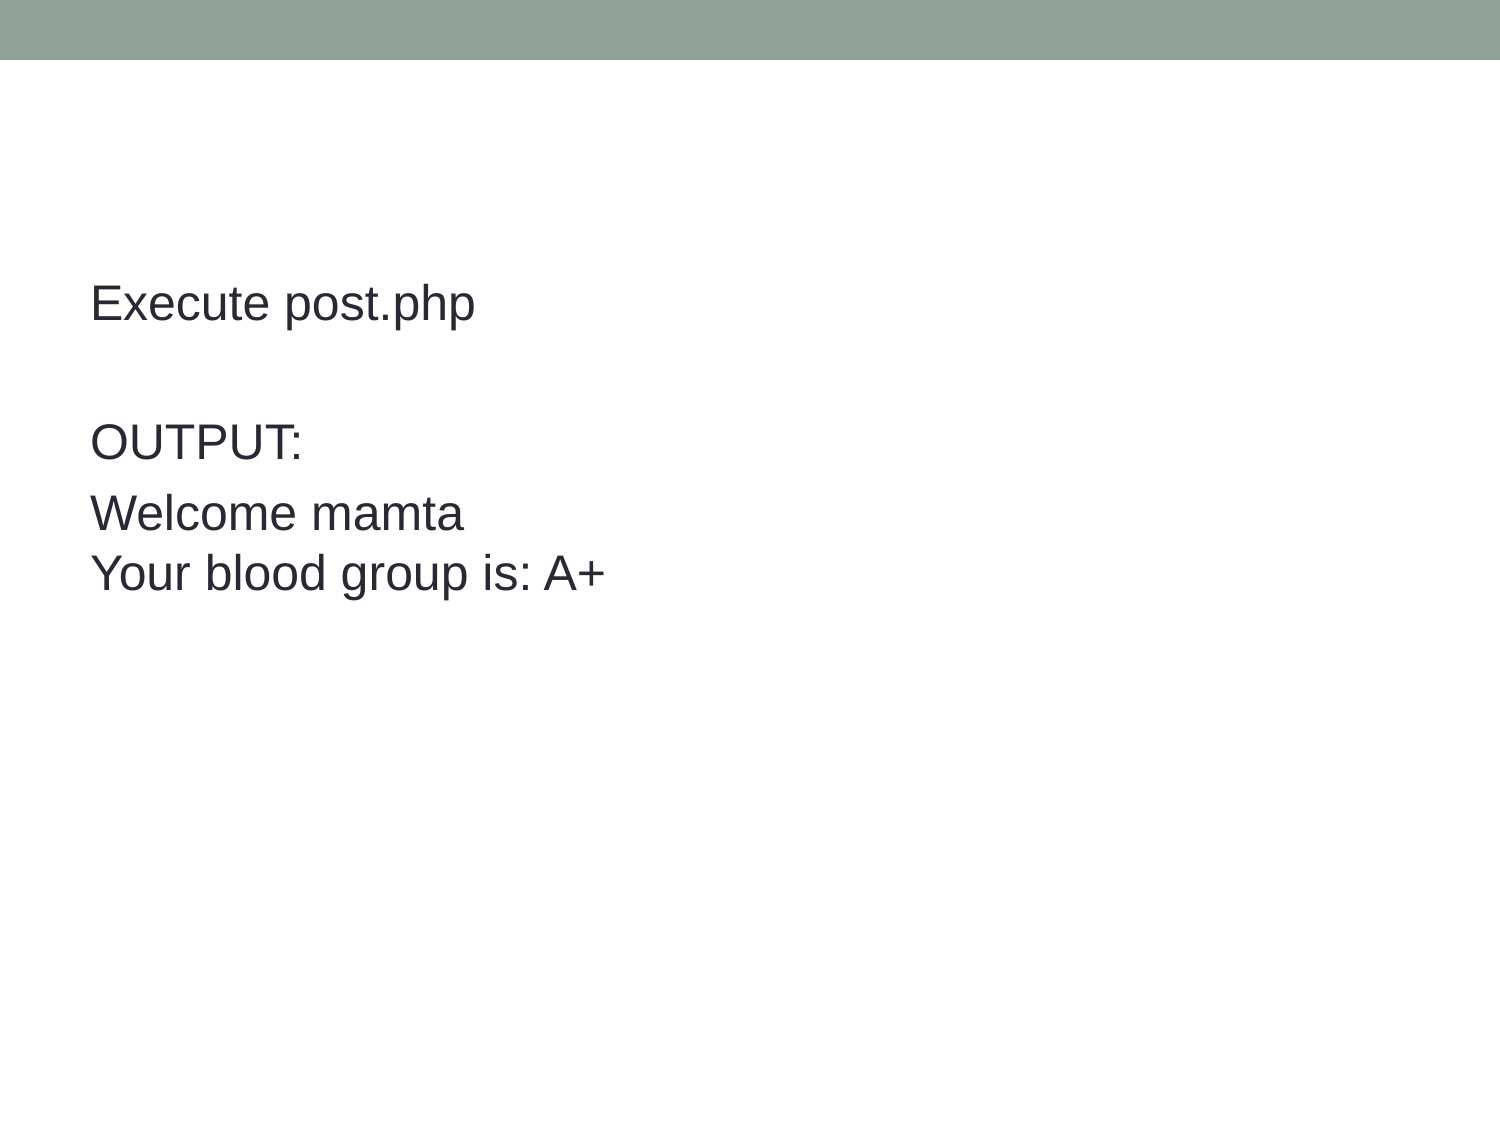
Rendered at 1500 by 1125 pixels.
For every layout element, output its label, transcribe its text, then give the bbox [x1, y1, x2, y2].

list Execute post.php OUTPUT: Welcome mamta Your blood group is: A+ [75, 262, 1425, 1063]
